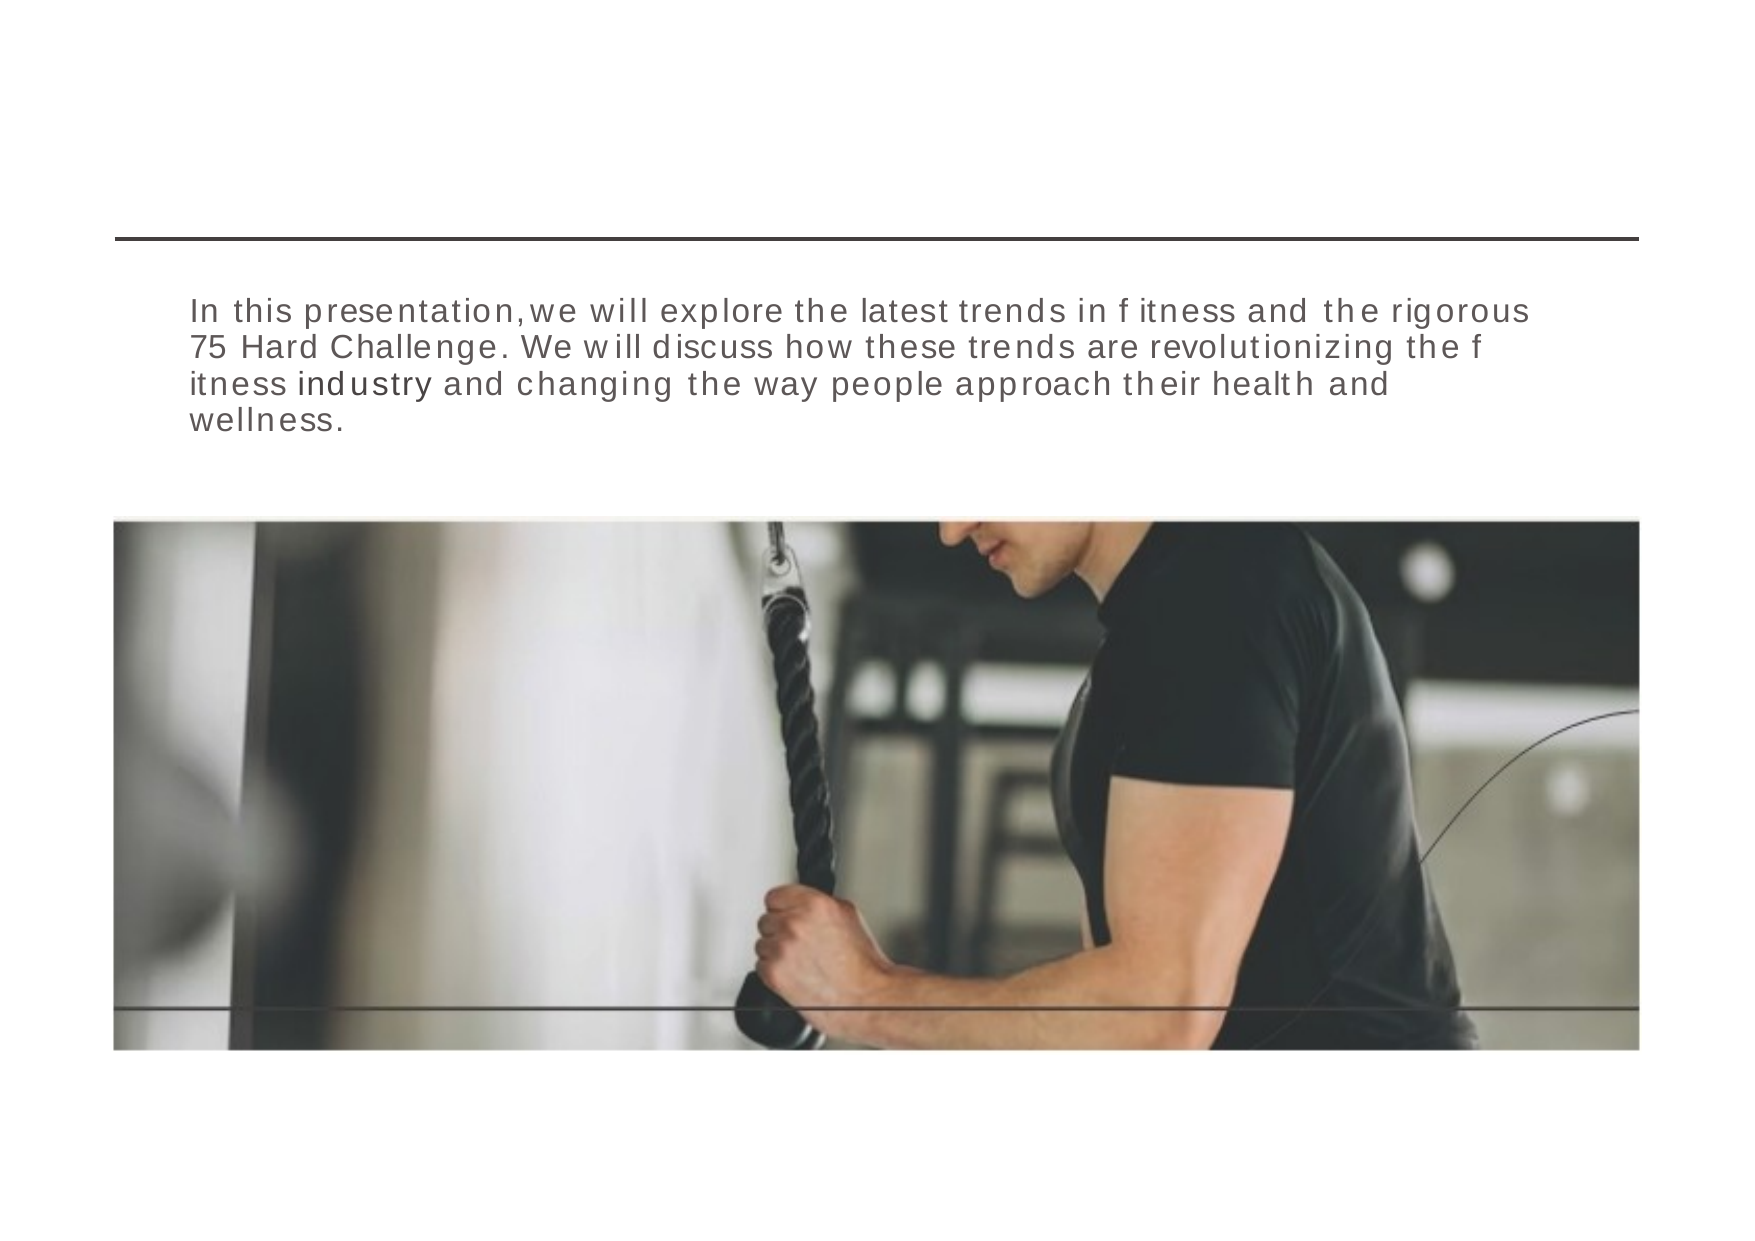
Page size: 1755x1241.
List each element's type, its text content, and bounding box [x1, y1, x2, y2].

text_box [112, 516, 1642, 1055]
text_box In this presentation,we will explore the latest trends in f itness and the rigorous 75 Hard Challenge. We will discuss how these trends are revolutionizing the f itness industry and changing the way people approach their health and wellness. [187, 293, 1553, 439]
